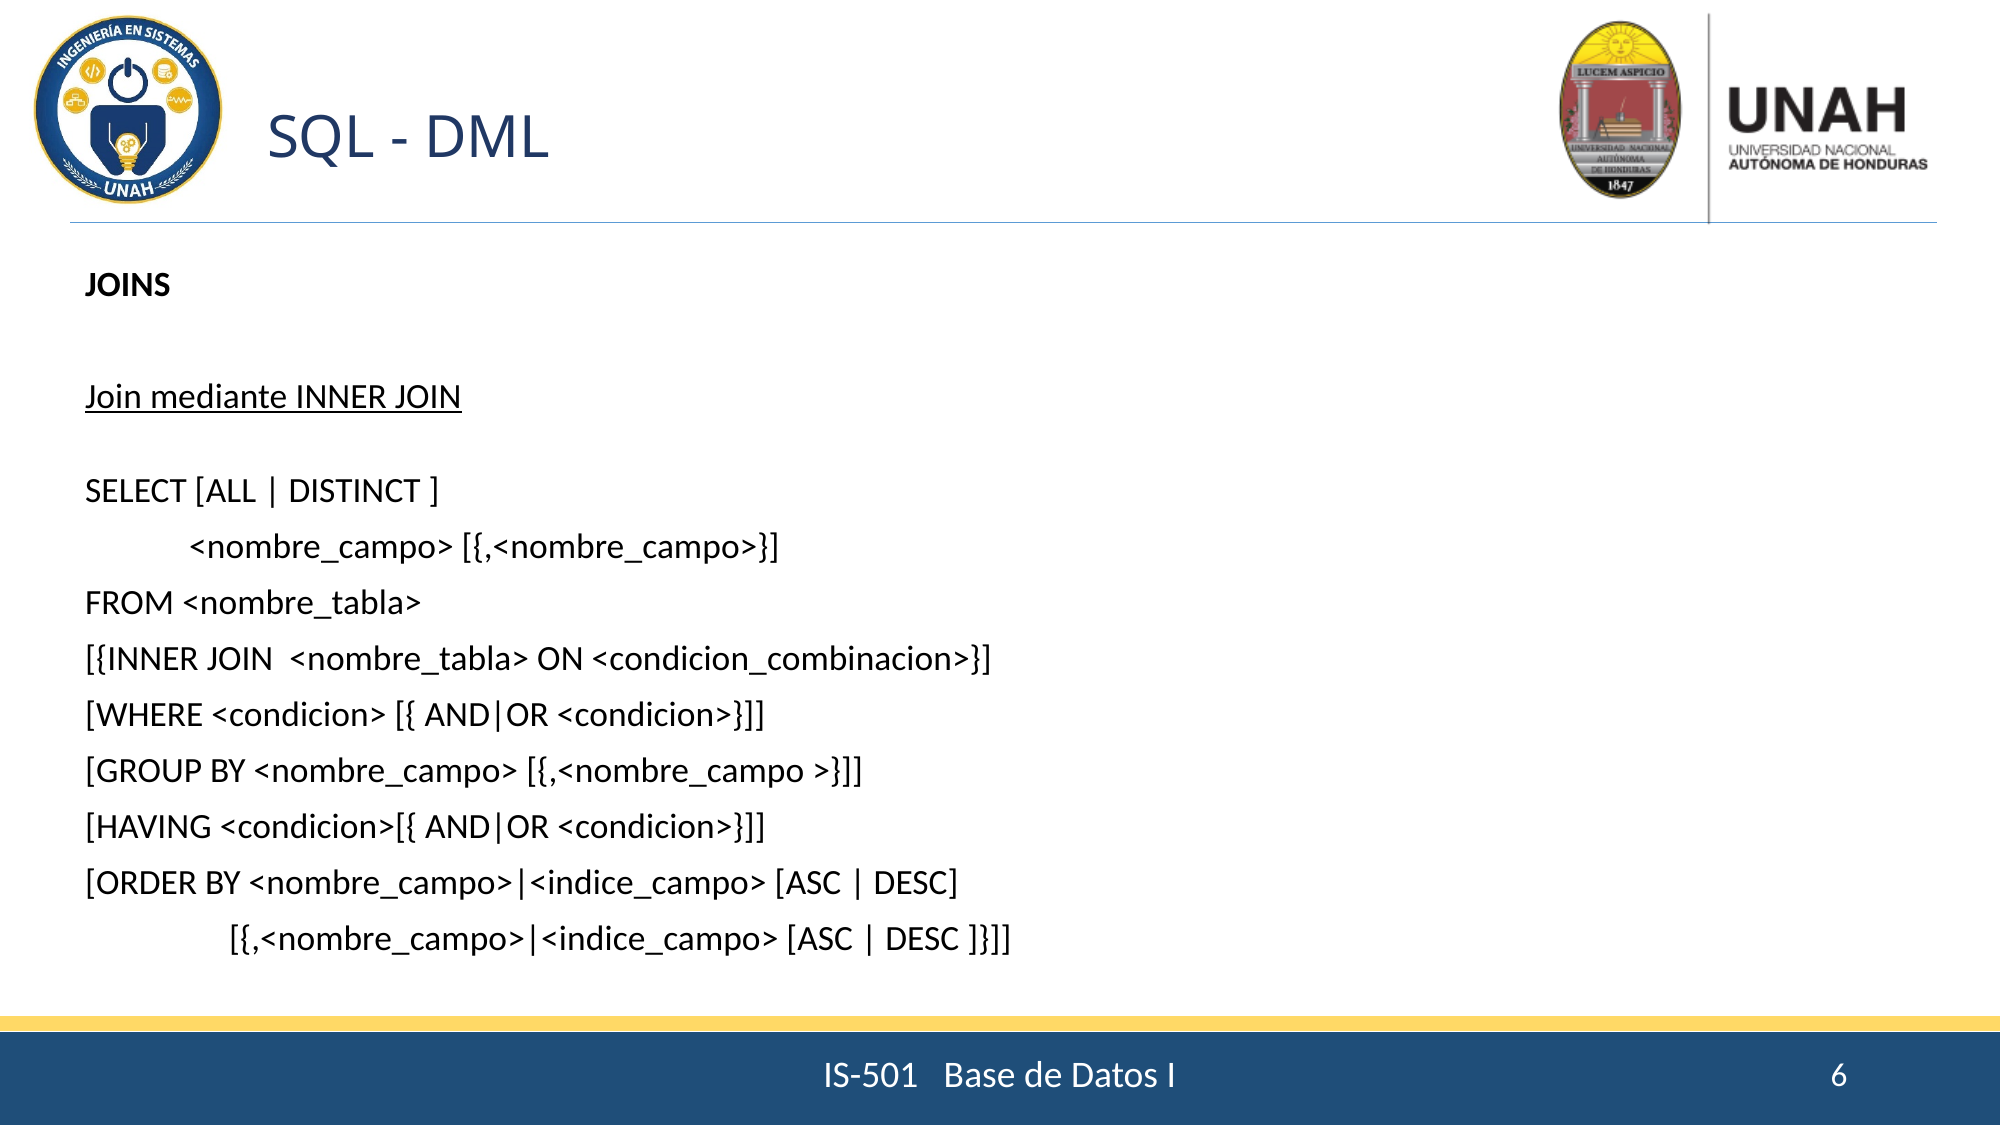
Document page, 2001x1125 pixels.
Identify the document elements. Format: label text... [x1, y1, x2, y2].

picture [1557, 7, 1938, 227]
text_box [0, 1031, 2000, 1125]
footer IS-501 Base de Datos I [662, 1042, 1338, 1103]
slide_number 6 [1412, 1042, 1863, 1103]
title SQL - DML [252, 94, 1531, 183]
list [18, 10, 238, 214]
text_box JOINS Join mediante INNER JOIN SELECT [ALL | DISTINCT ] <nombre_campo> [{,<nombre_campo>}] FROM <nombre_tabla> [{INNER JOIN <nombre_tabla> ON <condicion_combinacion>}] [WHERE <condicion> [{ AND|OR <condicion>}]] [GROUP BY <nombre_campo> [{,<nombre_campo >}]] [HAVING <condicion>[{ AND|OR <condicion>}]] [ORDER BY <nombre_campo>|<indice_campo> [ASC | DESC] [{,<nombre_campo>|<indice_campo> [ASC | DESC ]}]] [70, 258, 1796, 972]
text_box [0, 1016, 2000, 1031]
